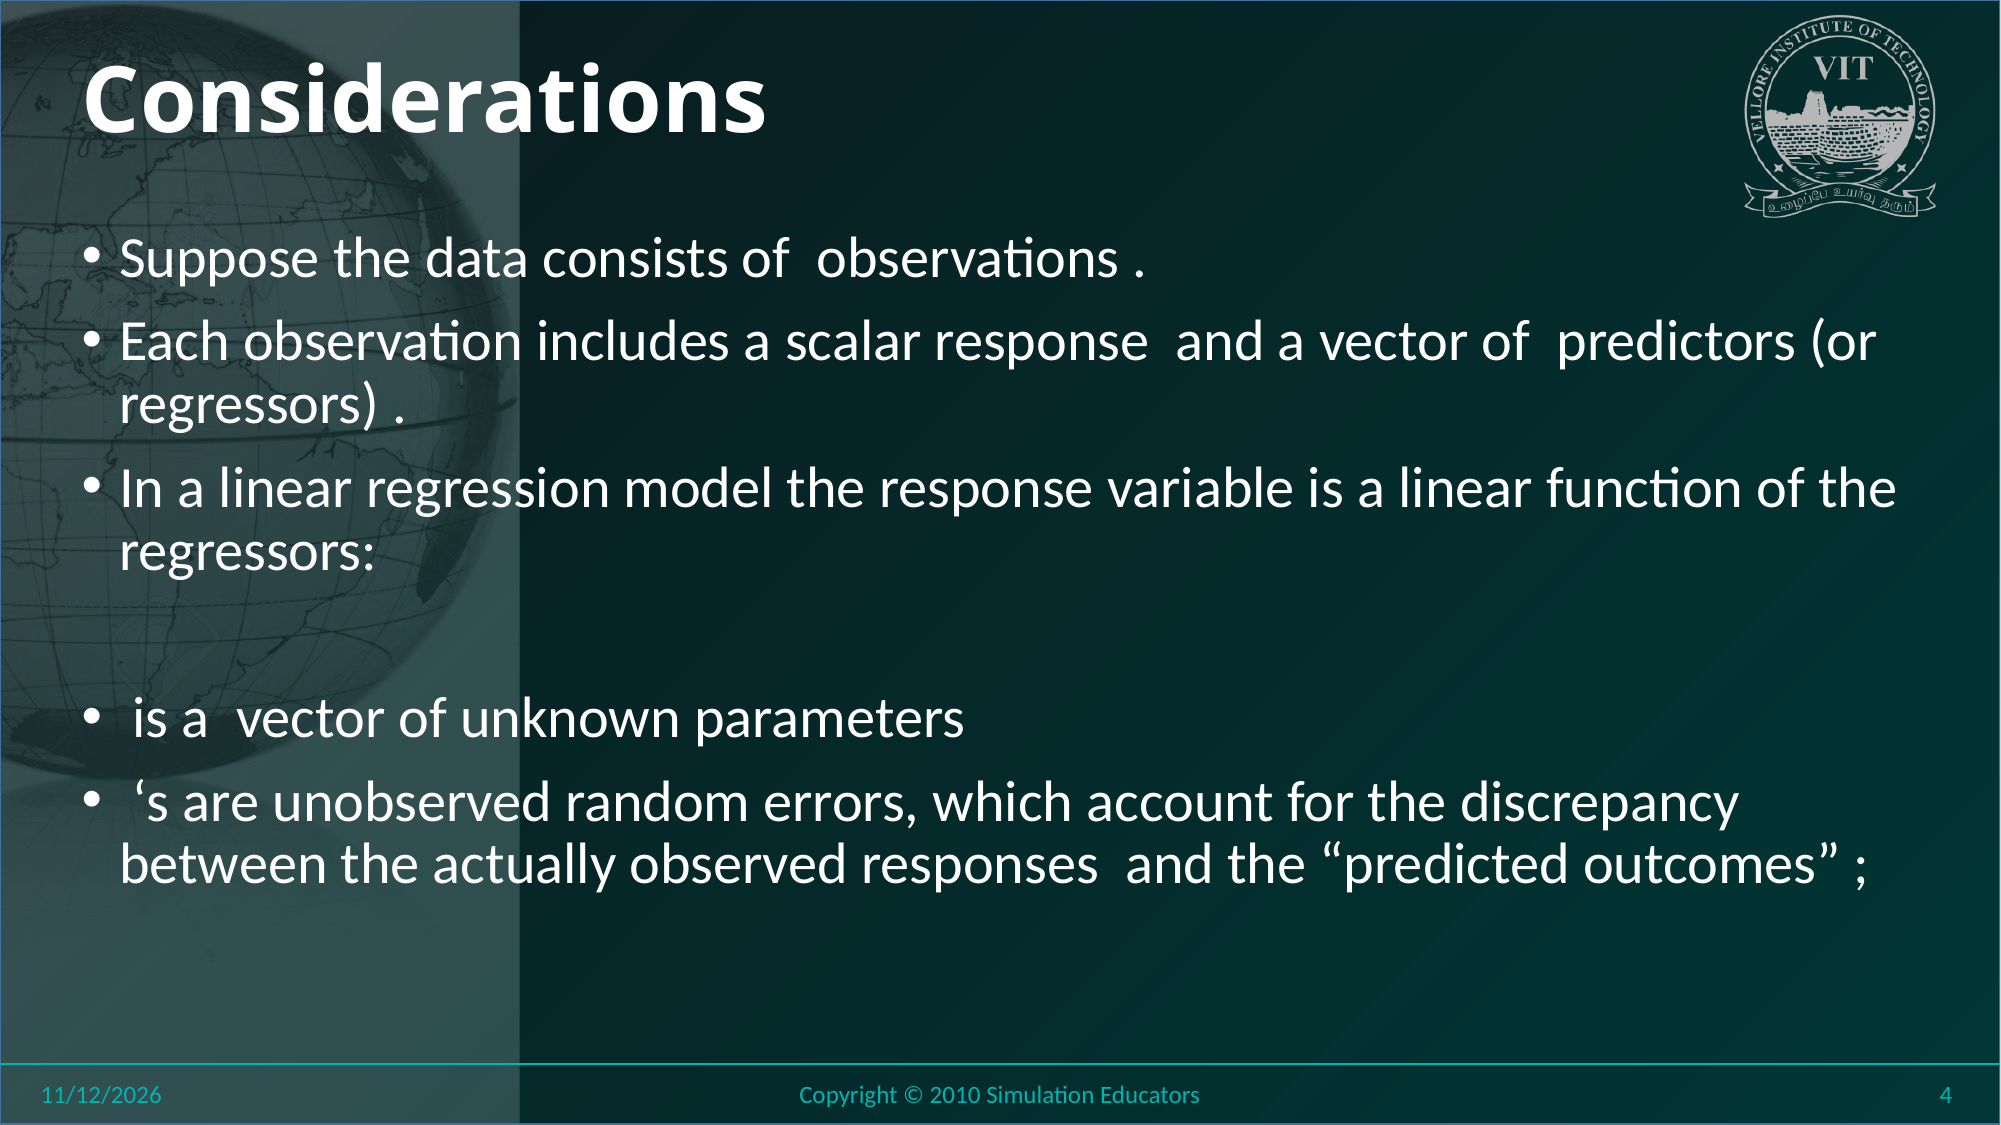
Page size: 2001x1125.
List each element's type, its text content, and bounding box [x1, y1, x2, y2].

title Considerations [66, 1, 1716, 204]
slide_number 4 [1517, 1064, 1968, 1124]
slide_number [25, 1064, 476, 1124]
footer Copyright © 2010 Simulation Educators [662, 1064, 1338, 1124]
